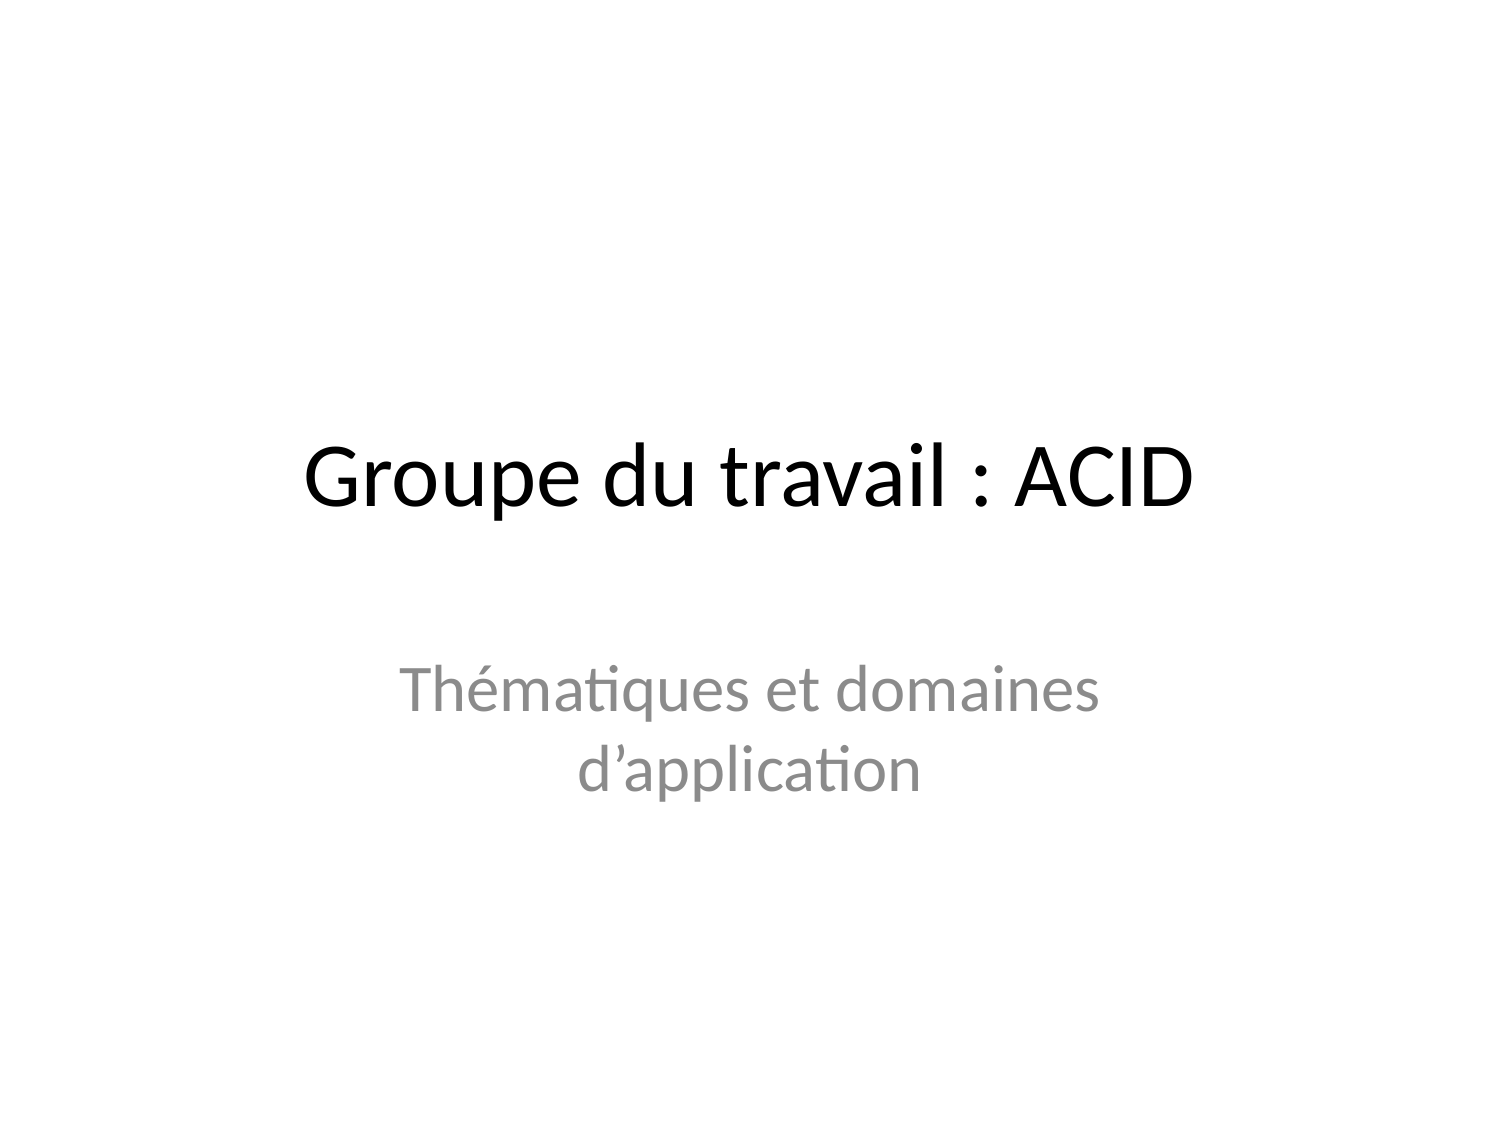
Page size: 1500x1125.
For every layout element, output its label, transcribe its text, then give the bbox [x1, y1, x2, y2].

subtitle Thématiques et domaines d’application [225, 637, 1275, 925]
title Groupe du travail : ACID [112, 349, 1388, 591]
